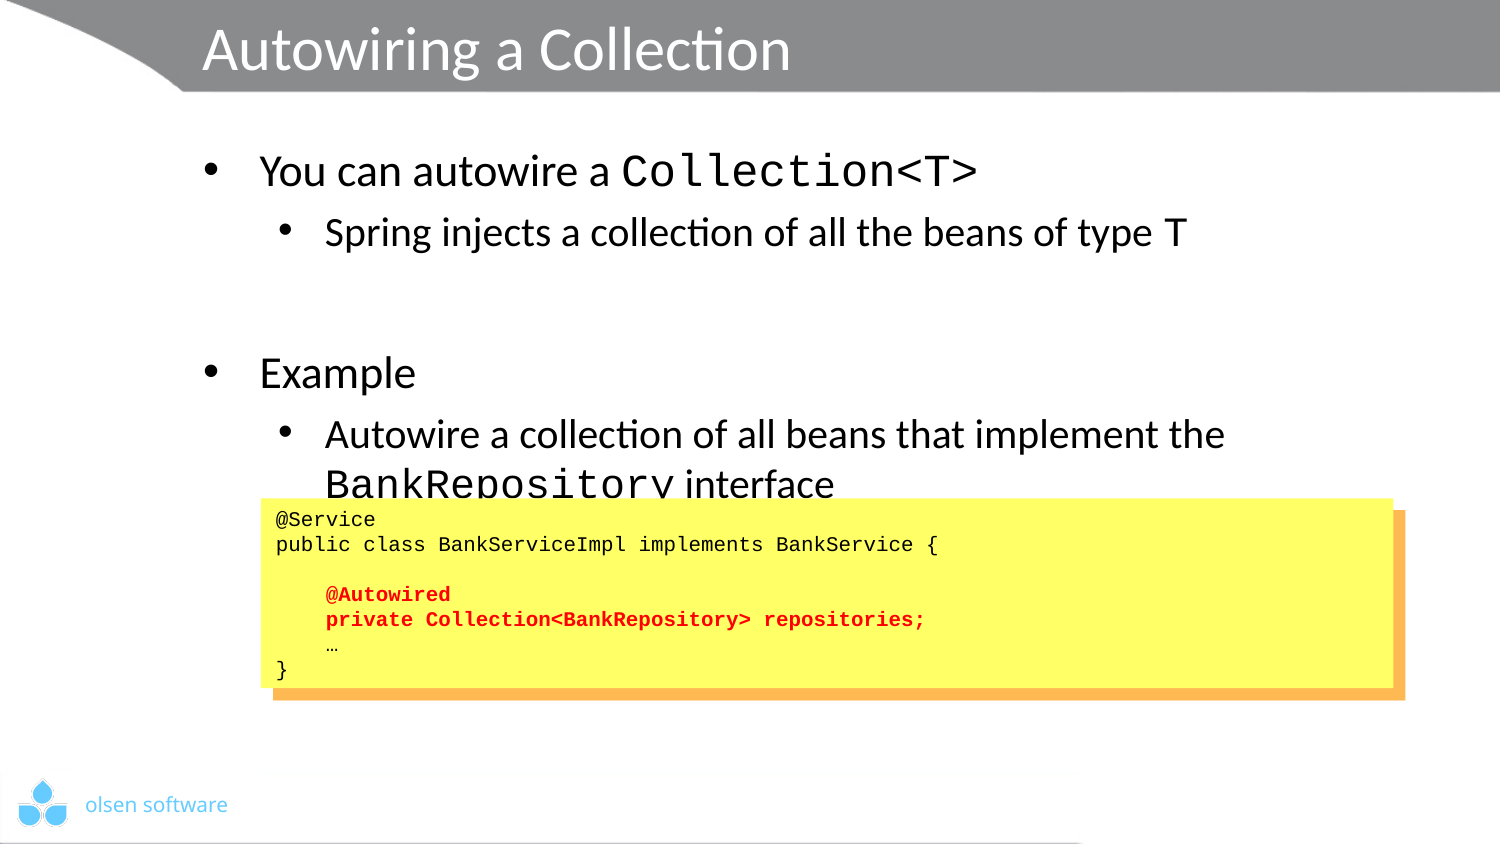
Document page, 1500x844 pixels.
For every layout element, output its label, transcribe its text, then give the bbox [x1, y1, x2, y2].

title Autowiring a Collection [187, 0, 1426, 93]
list You can autowire a Collection<T> Spring injects a collection of all the beans of type T Example Autowire a collection of all beans that implement the BankRepository interface [188, 133, 1425, 716]
picture [0, 0, 1500, 844]
text_box @Service public class BankServiceImpl implements BankService { @Autowired private Collection<BankRepository> repositories; … } [260, 498, 1394, 689]
